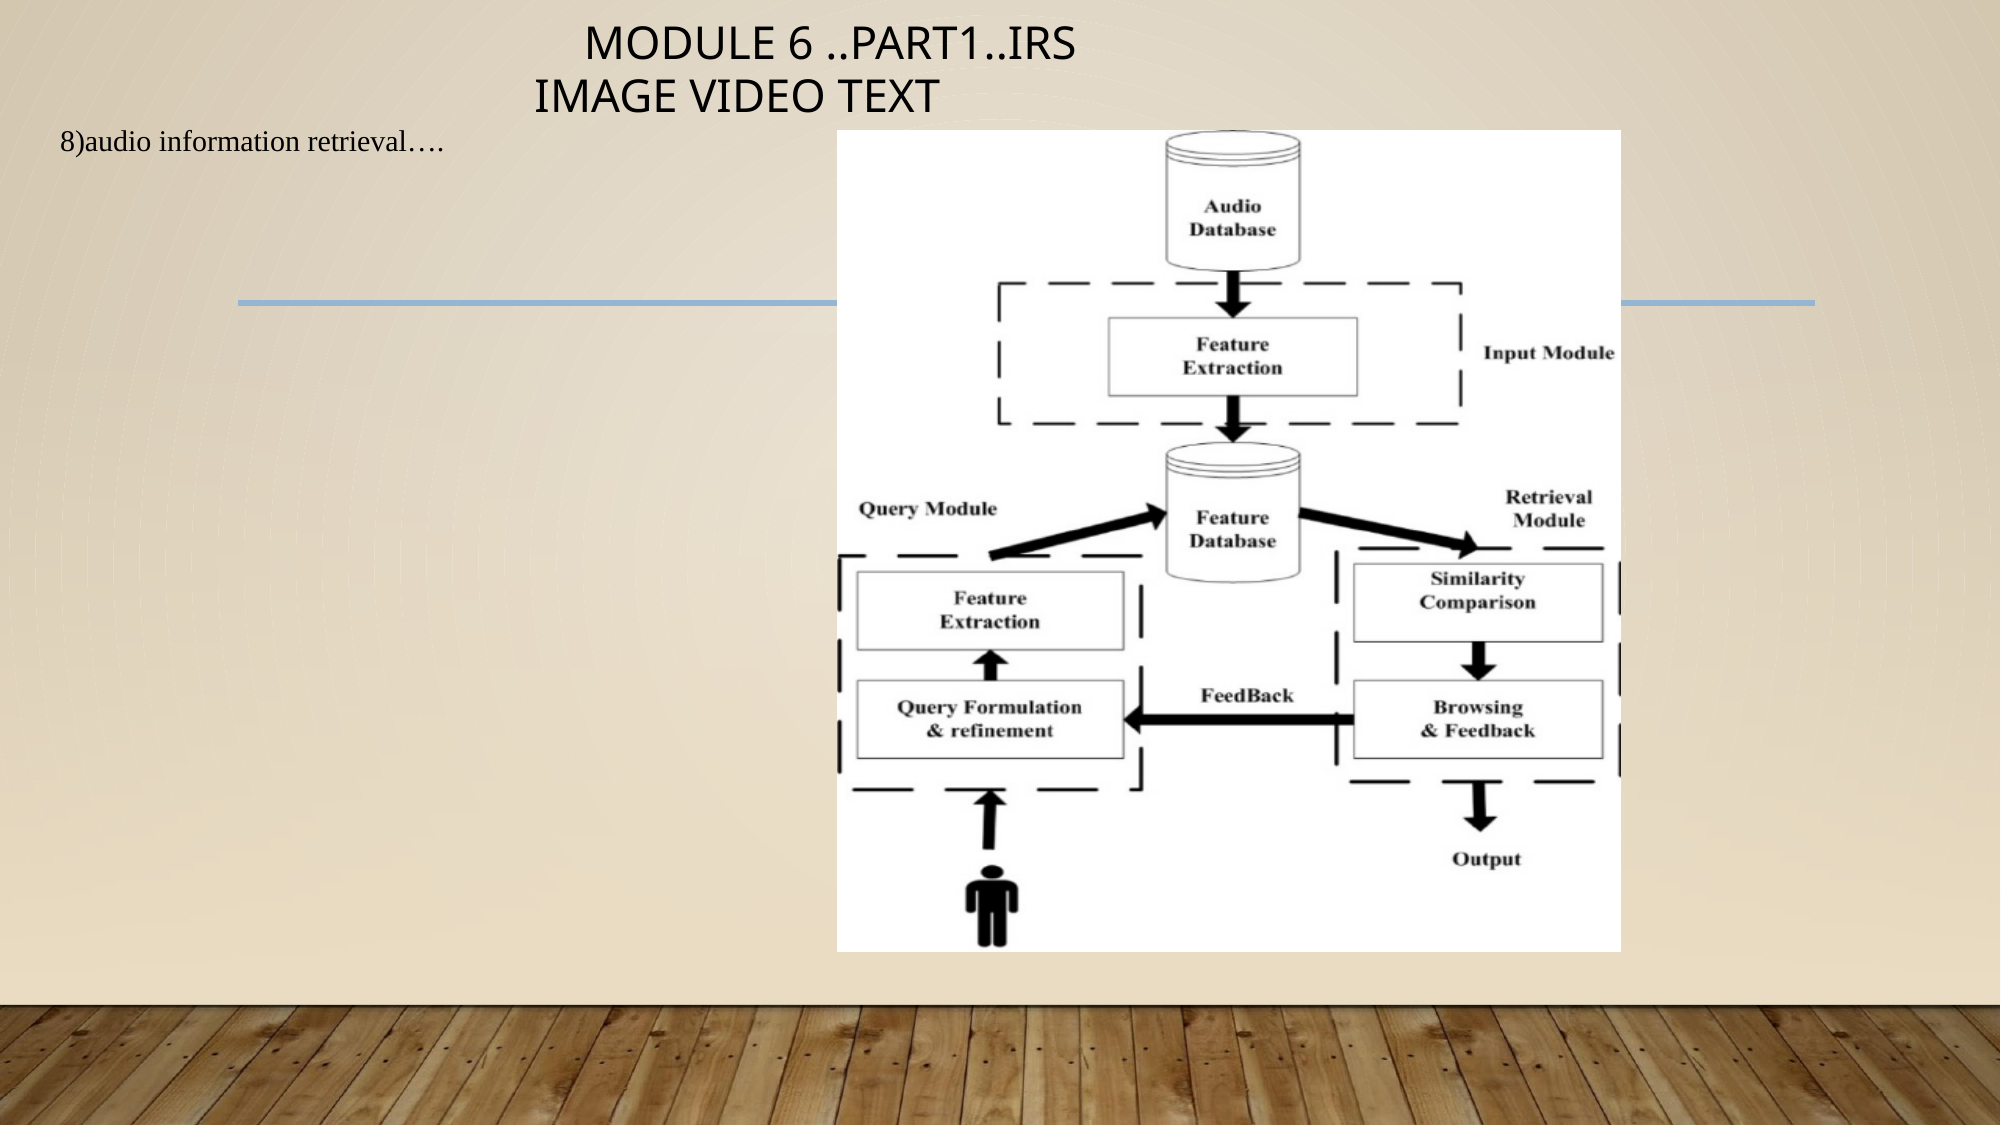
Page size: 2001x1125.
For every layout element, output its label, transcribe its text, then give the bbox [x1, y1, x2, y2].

list 8)audio information retrieval…. [45, 107, 1970, 995]
picture [837, 130, 1621, 952]
picture [0, 1005, 2000, 1125]
title MODULE 6 ..PART1..IRS IMAGE VIDEO TEXT [238, 0, 1814, 107]
